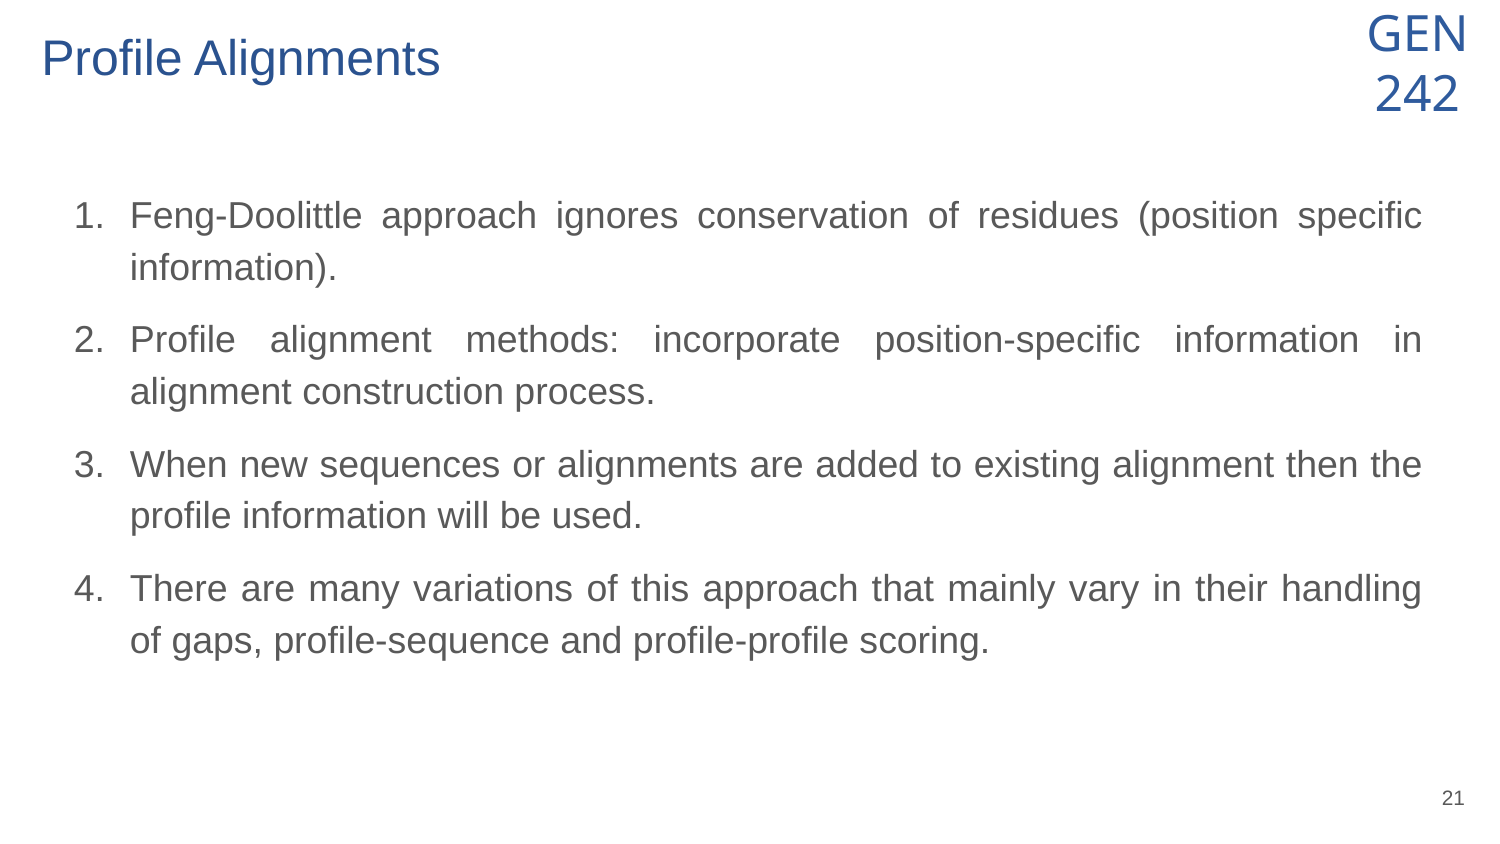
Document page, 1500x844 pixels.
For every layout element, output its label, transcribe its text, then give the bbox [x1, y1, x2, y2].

slide_number ‹#› [1389, 764, 1480, 830]
title Profile Alignments [26, 10, 1424, 105]
list Feng-Doolittle approach ignores conservation of residues (position specific information). Profile alignment methods: incorporate position-specific information in alignment construction process. When new sequences or alignments are added to existing alignment then the profile information will be used. There are many variations of this approach that mainly vary in their handling of gaps, profile-sequence and profile-profile scoring. [40, 169, 1438, 542]
